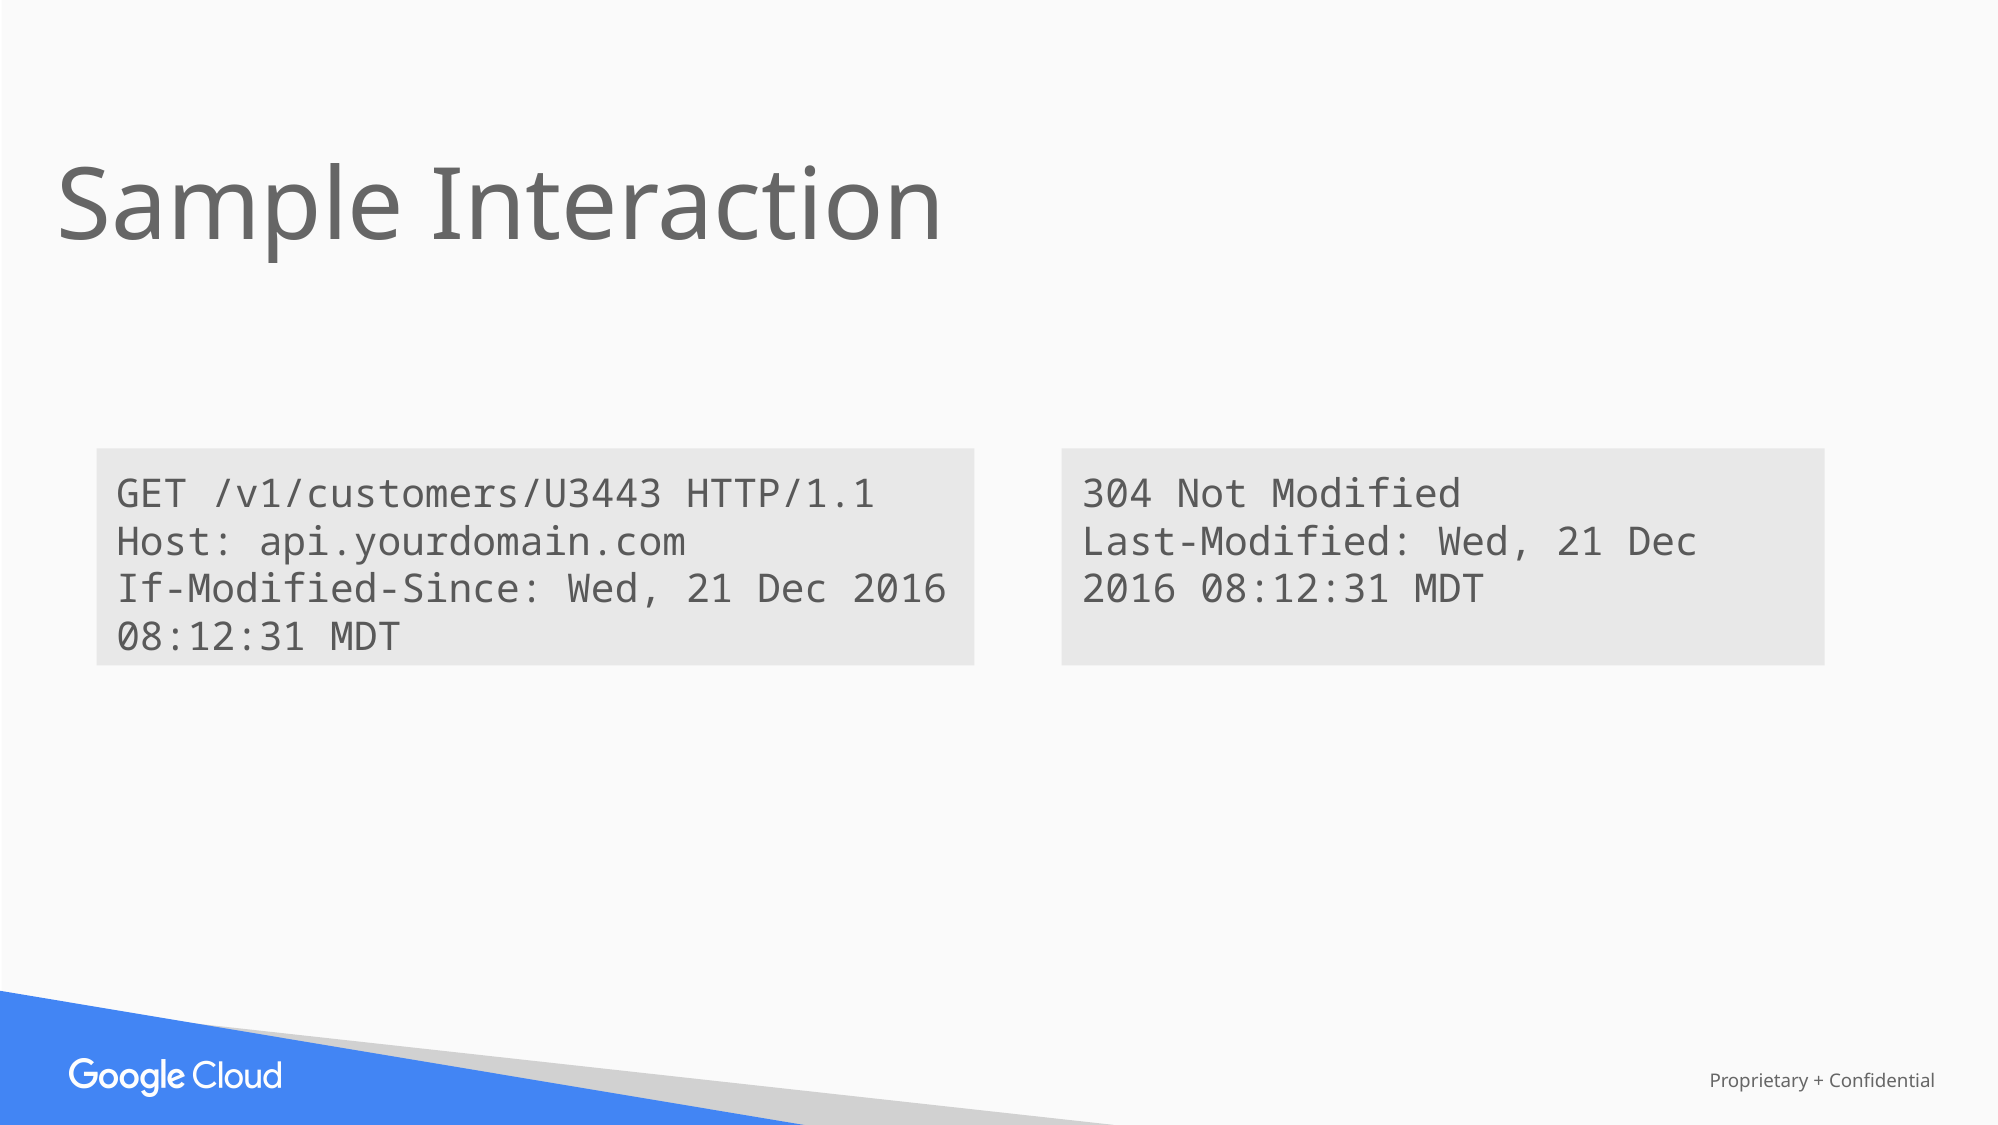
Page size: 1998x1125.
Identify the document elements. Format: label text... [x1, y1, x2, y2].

list GET /v1/customers/U3443 HTTP/1.1 Host: api.yourdomain.com If-Modified-Since: Wed, 21 Dec 2016 08:12:31 MDT [96, 448, 975, 666]
picture [69, 1058, 281, 1097]
title Sample Interaction [36, 114, 1112, 280]
list 304 Not Modified Last-Modified: Wed, 21 Dec 2016 08:12:31 MDT [1061, 448, 1825, 666]
